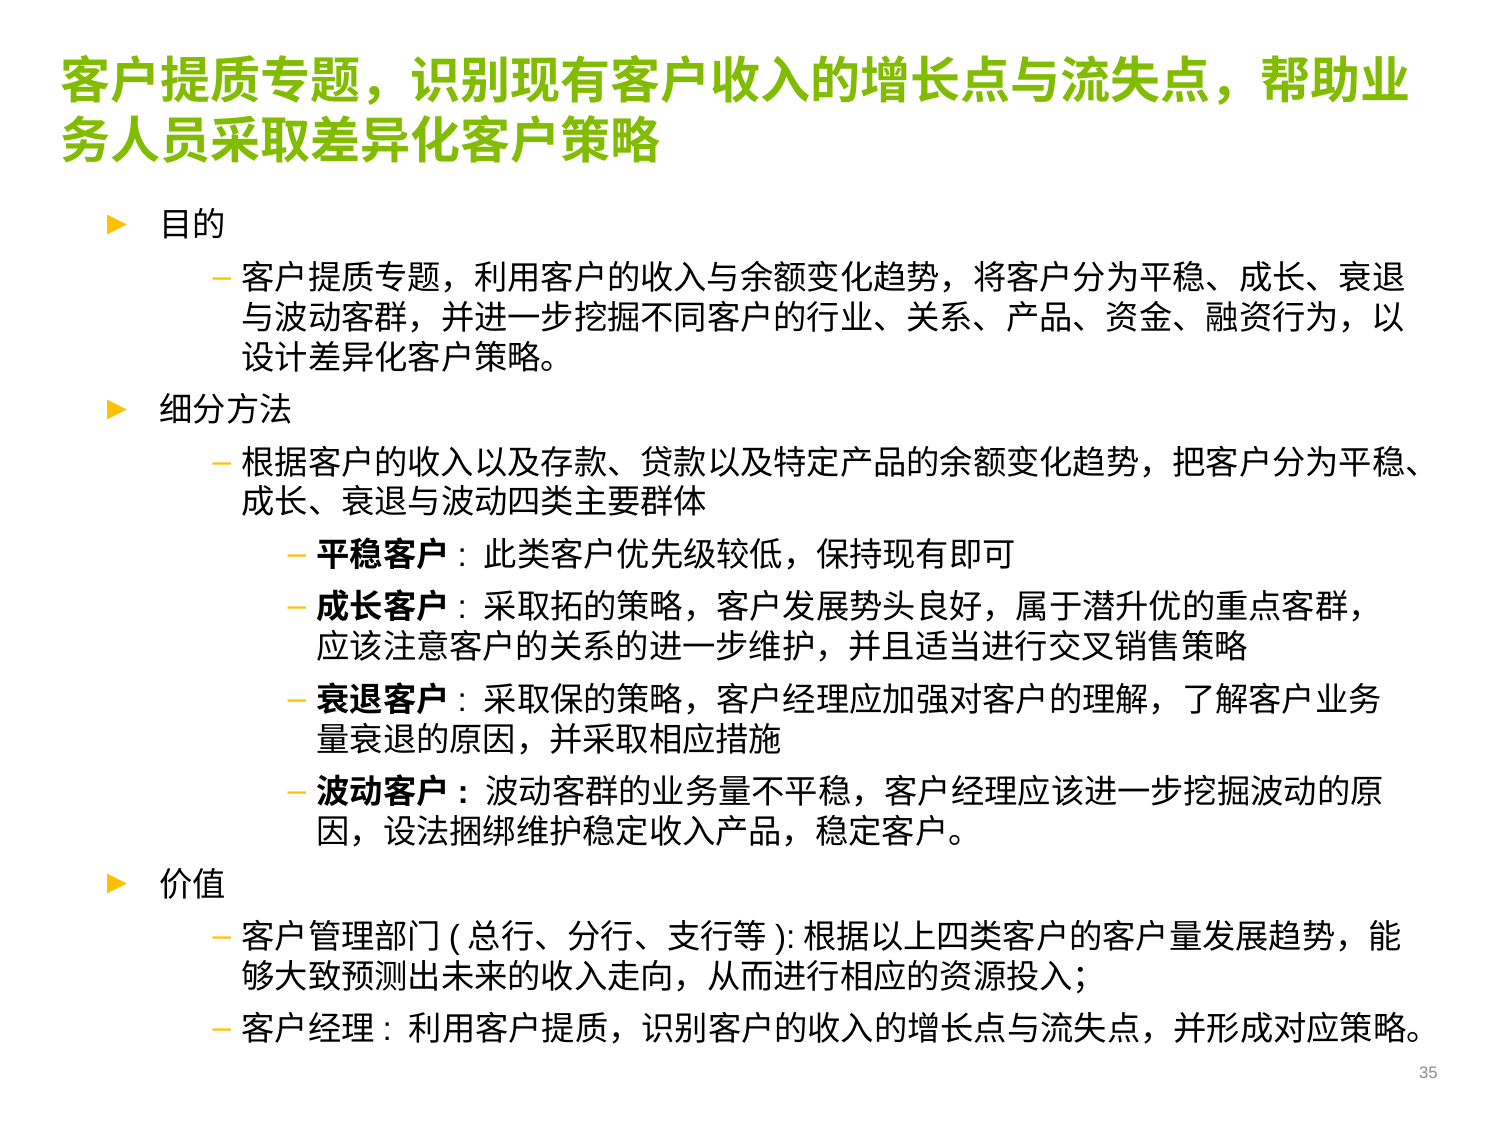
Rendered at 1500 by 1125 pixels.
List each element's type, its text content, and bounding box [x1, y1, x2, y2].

text_box 目的 客户提质专题，利用客户的收入与余额变化趋势，将客户分为平稳、成长、衰退与波动客群，并进一步挖掘不同客户的行业、关系、产品、资金、融资行为，以设计差异化客户策略。 细分方法 根据客户的收入以及存款、贷款以及特定产品的余额变化趋势，把客户分为平稳、成长、衰退与波动四类主要群体 平稳客户: 此类客户优先级较低，保持现有即可 成长客户: 采取拓的策略，客户发展势头良好，属于潜升优的重点客群，应该注意客户的关系的进一步维护，并且适当进行交叉销售策略 衰退客户: 采取保的策略，客户经理应加强对客户的理解，了解客户业务量衰退的原因，并采取相应措施 波动客户: 波动客群的业务量不平稳，客户经理应该进一步挖掘波动的原因，设法捆绑维护稳定收入产品，稳定客户。 价值 客户管理部门(总行、分行、支行等):根据以上四类客户的客户量发展趋势，能够大致预测出未来的收入走向，从而进行相应的资源投入； 客户经理: 利用客户提质，识别客户的收入的增长点与流失点，并形成对应策略。 [85, 196, 1426, 1115]
slide_number 35 [1426, 1051, 1438, 1093]
title 客户提质专题，识别现有客户收入的增长点与流失点，帮助业务人员采取差异化客户策略 [60, 48, 1437, 126]
